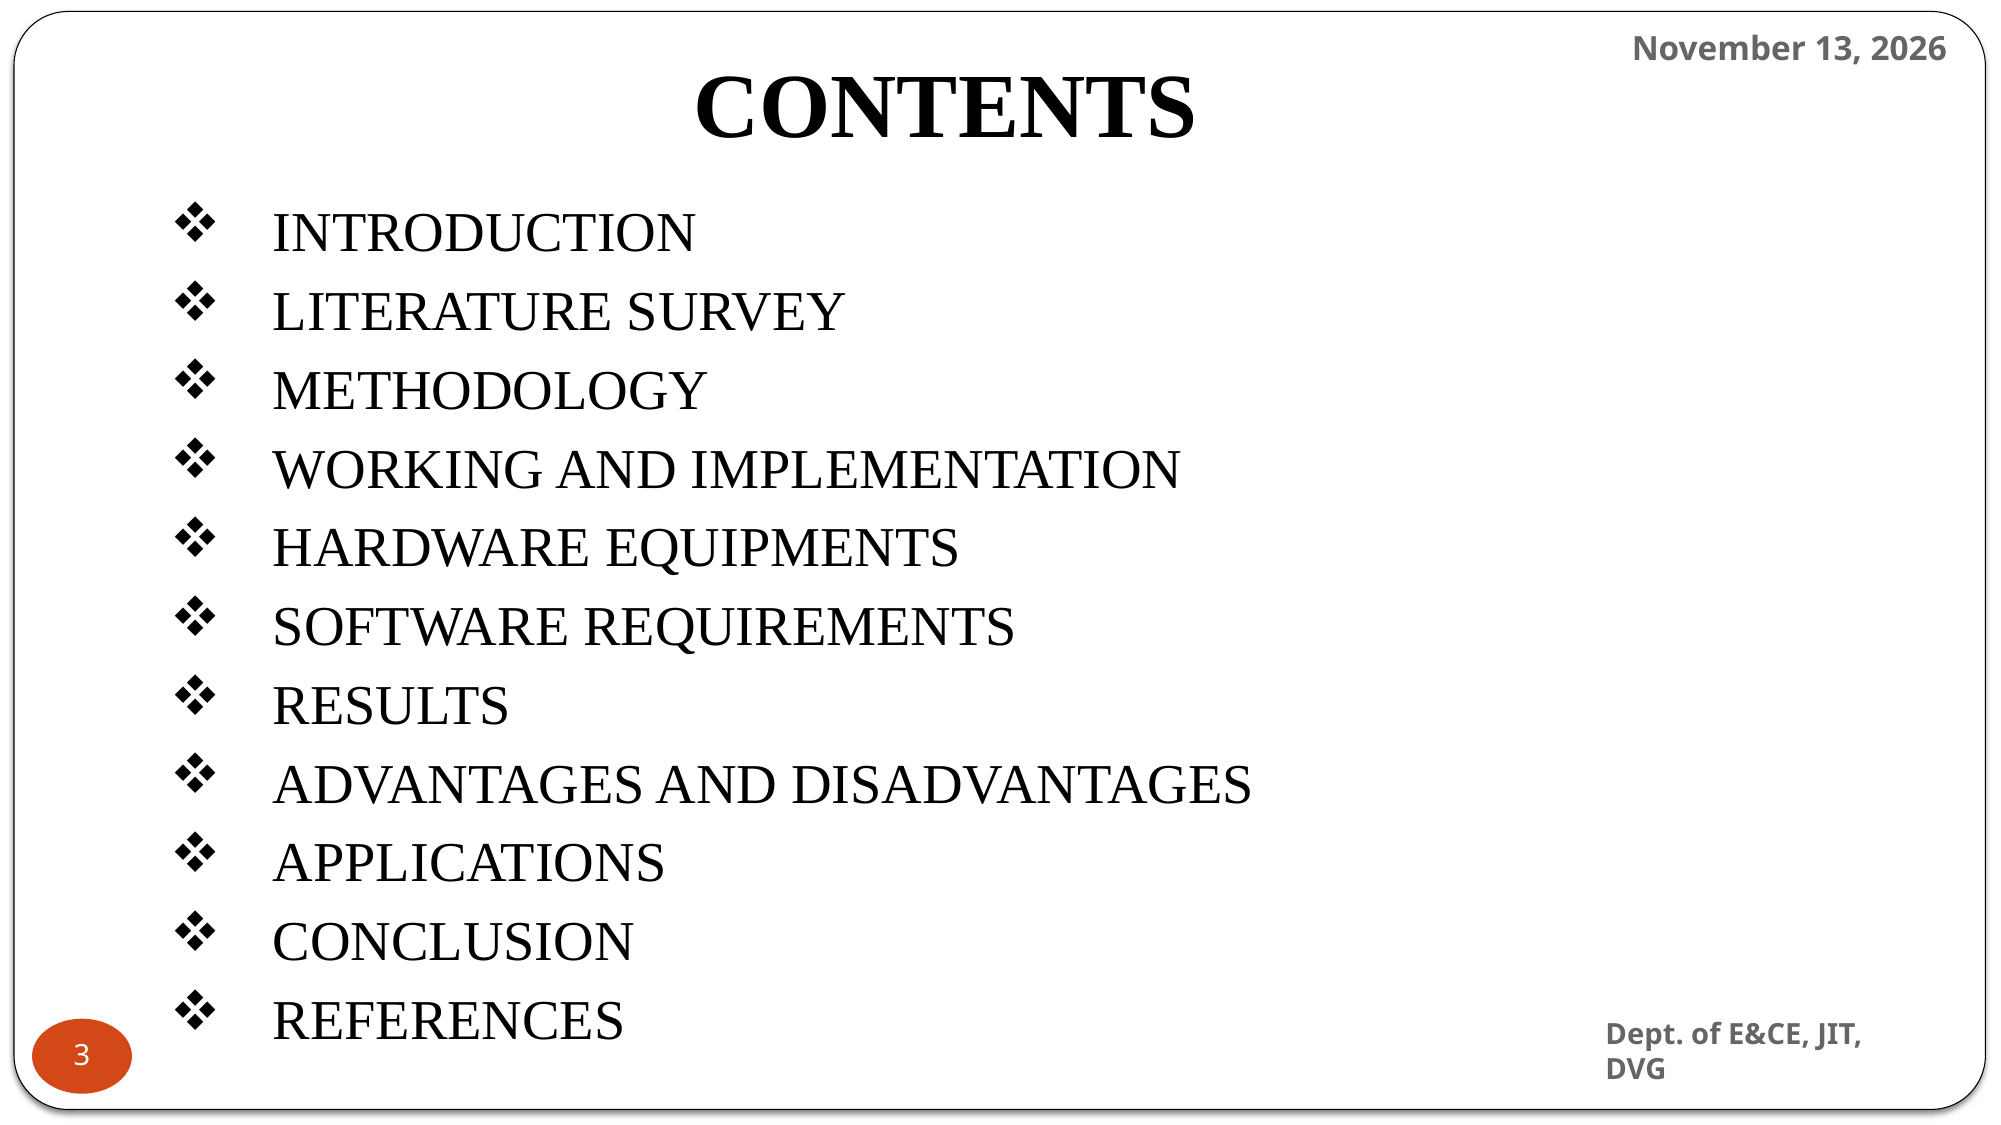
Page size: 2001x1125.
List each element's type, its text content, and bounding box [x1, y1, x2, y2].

slide_number 3 [32, 1018, 132, 1094]
text_box INTRODUCTION LITERATURE SURVEY METHODOLOGY WORKING AND IMPLEMENTATION HARDWARE EQUIPMENTS SOFTWARE REQUIREMENTS RESULTS ADVANTAGES AND DISADVANTAGES APPLICATIONS CONCLUSION REFERENCES [149, 185, 1767, 1048]
text_box CONTENTS [637, 35, 1255, 174]
footer Dept. of E&CE, JIT, DVG [1590, 1012, 1932, 1088]
text_box 29 May 2024 [1420, 10, 1962, 89]
